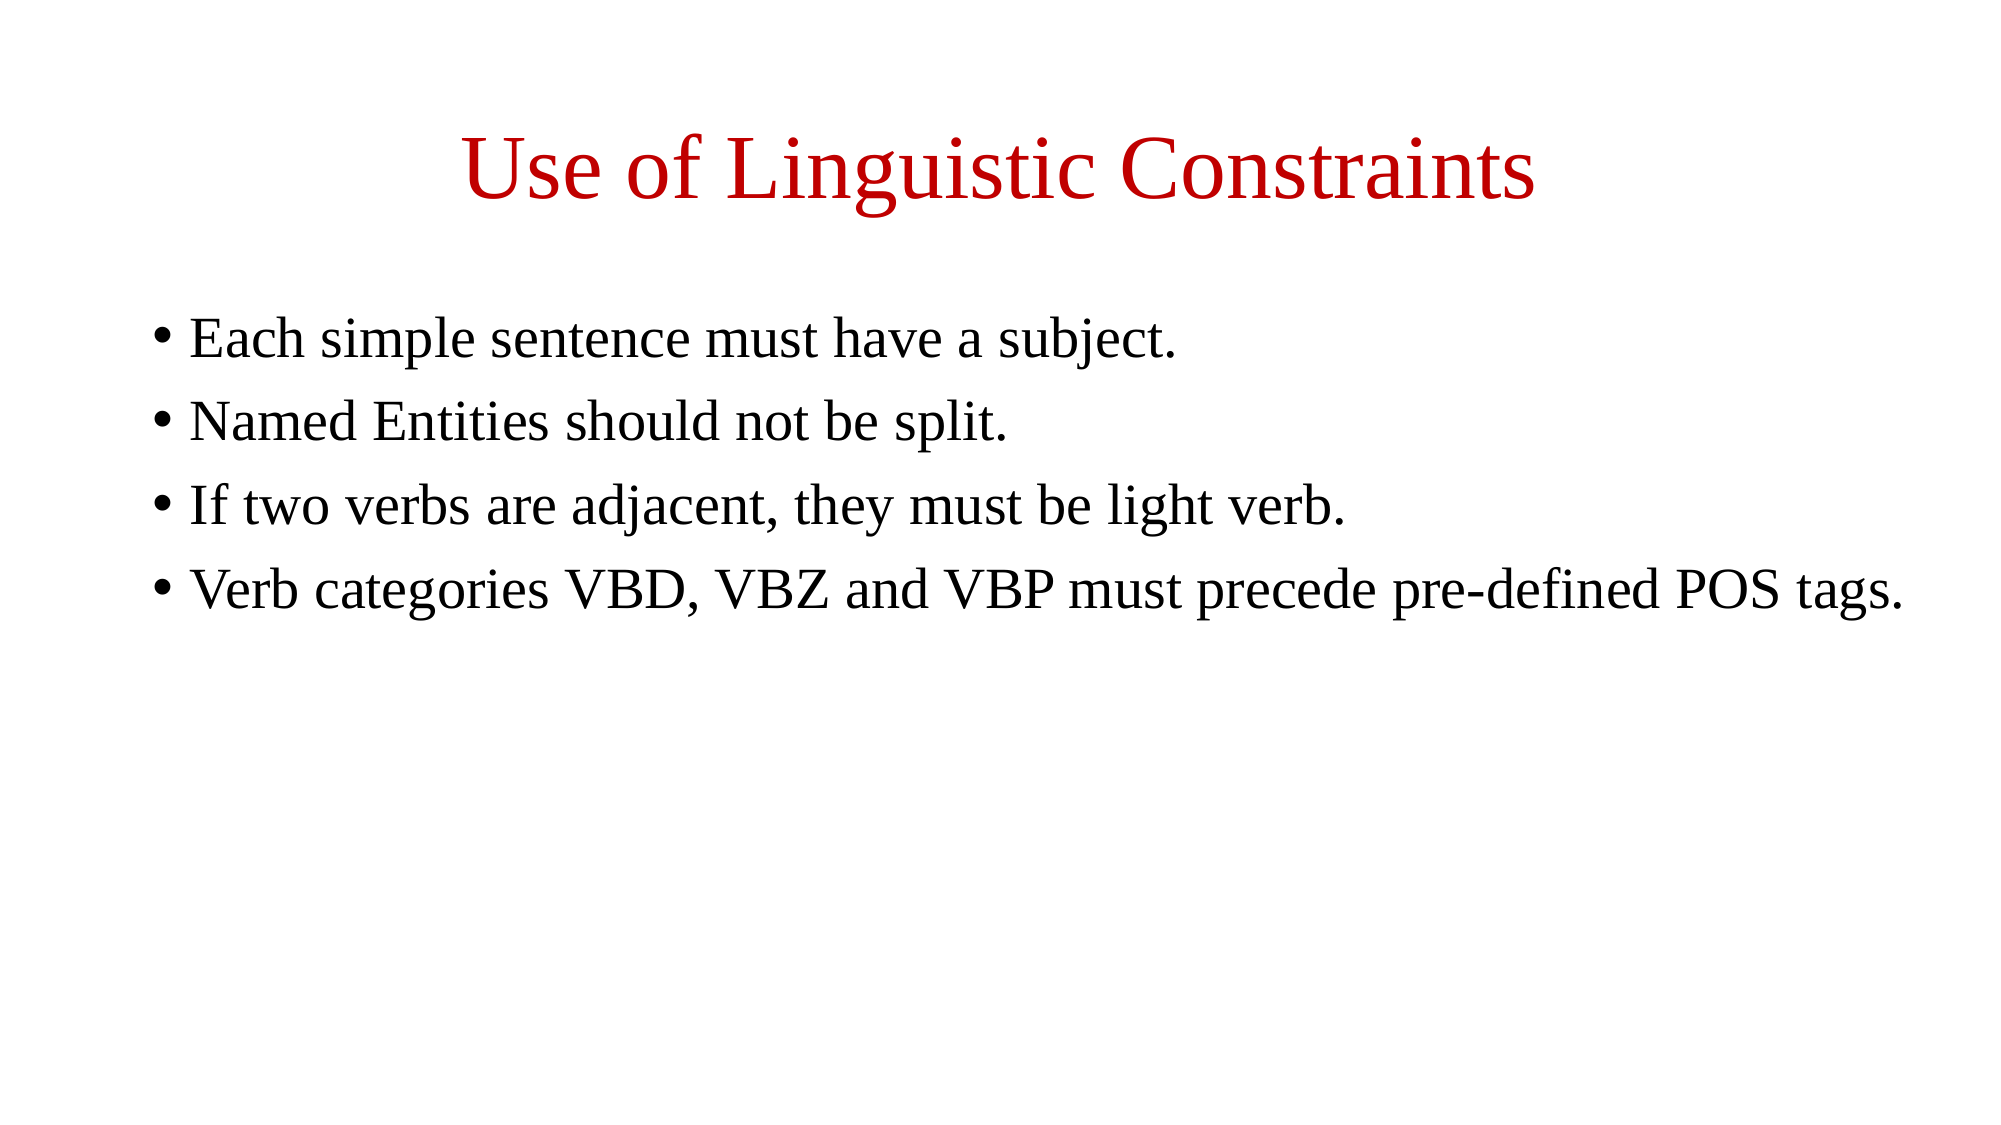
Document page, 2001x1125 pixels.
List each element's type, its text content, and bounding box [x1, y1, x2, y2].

title Use of Linguistic Constraints [137, 59, 1863, 278]
list Each simple sentence must have a subject. Named Entities should not be split. If two verbs are adjacent, they must be light verb. Verb categories VBD, VBZ and VBP must precede pre-defined POS tags. [137, 299, 2000, 1014]
